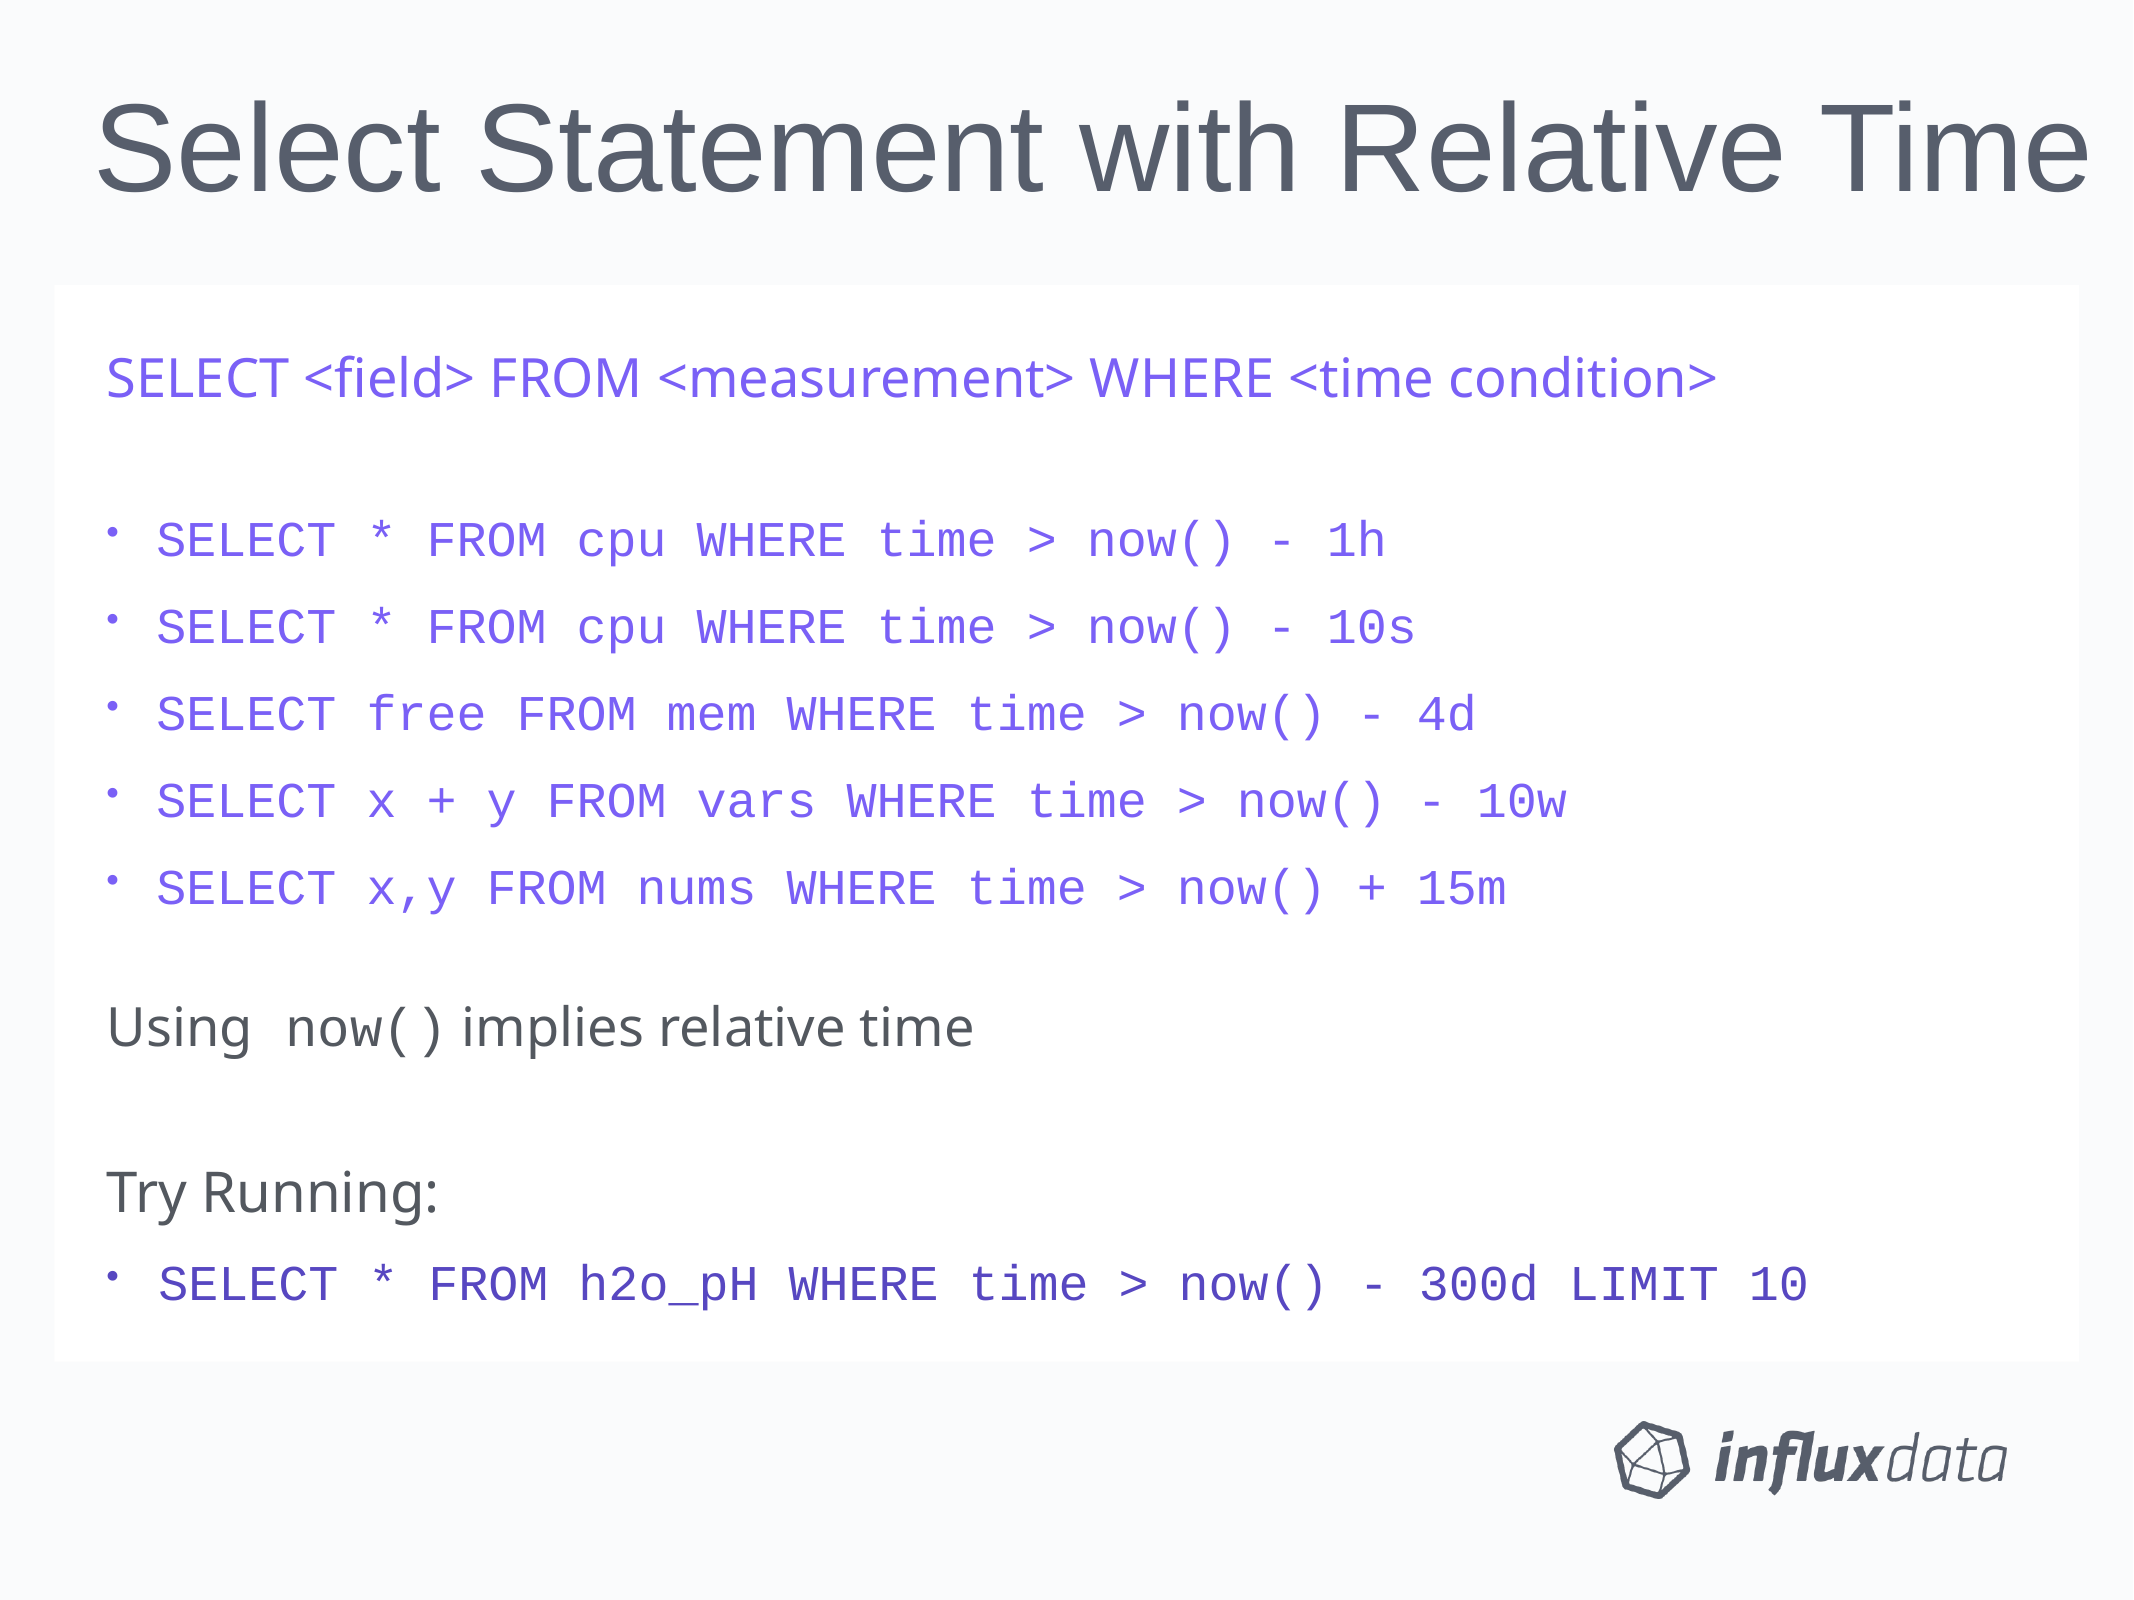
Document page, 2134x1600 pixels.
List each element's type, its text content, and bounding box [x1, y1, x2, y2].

list SELECT <field> FROM <measurement> WHERE <time condition> SELECT * FROM cpu WHERE time > now() - 1h SELECT * FROM cpu WHERE time > now() - 10s SELECT free FROM mem WHERE time > now() - 4d SELECT x + y FROM vars WHERE time > now() - 10w SELECT x,y FROM nums WHERE time > now() + 15m Using now() implies relative time Try Running: SELECT * FROM h2o_pH WHERE time > now() - 300d LIMIT 10 [53, 284, 2080, 1363]
picture [1613, 1421, 2007, 1499]
list Select Statement with Relative Time [84, 49, 2134, 226]
